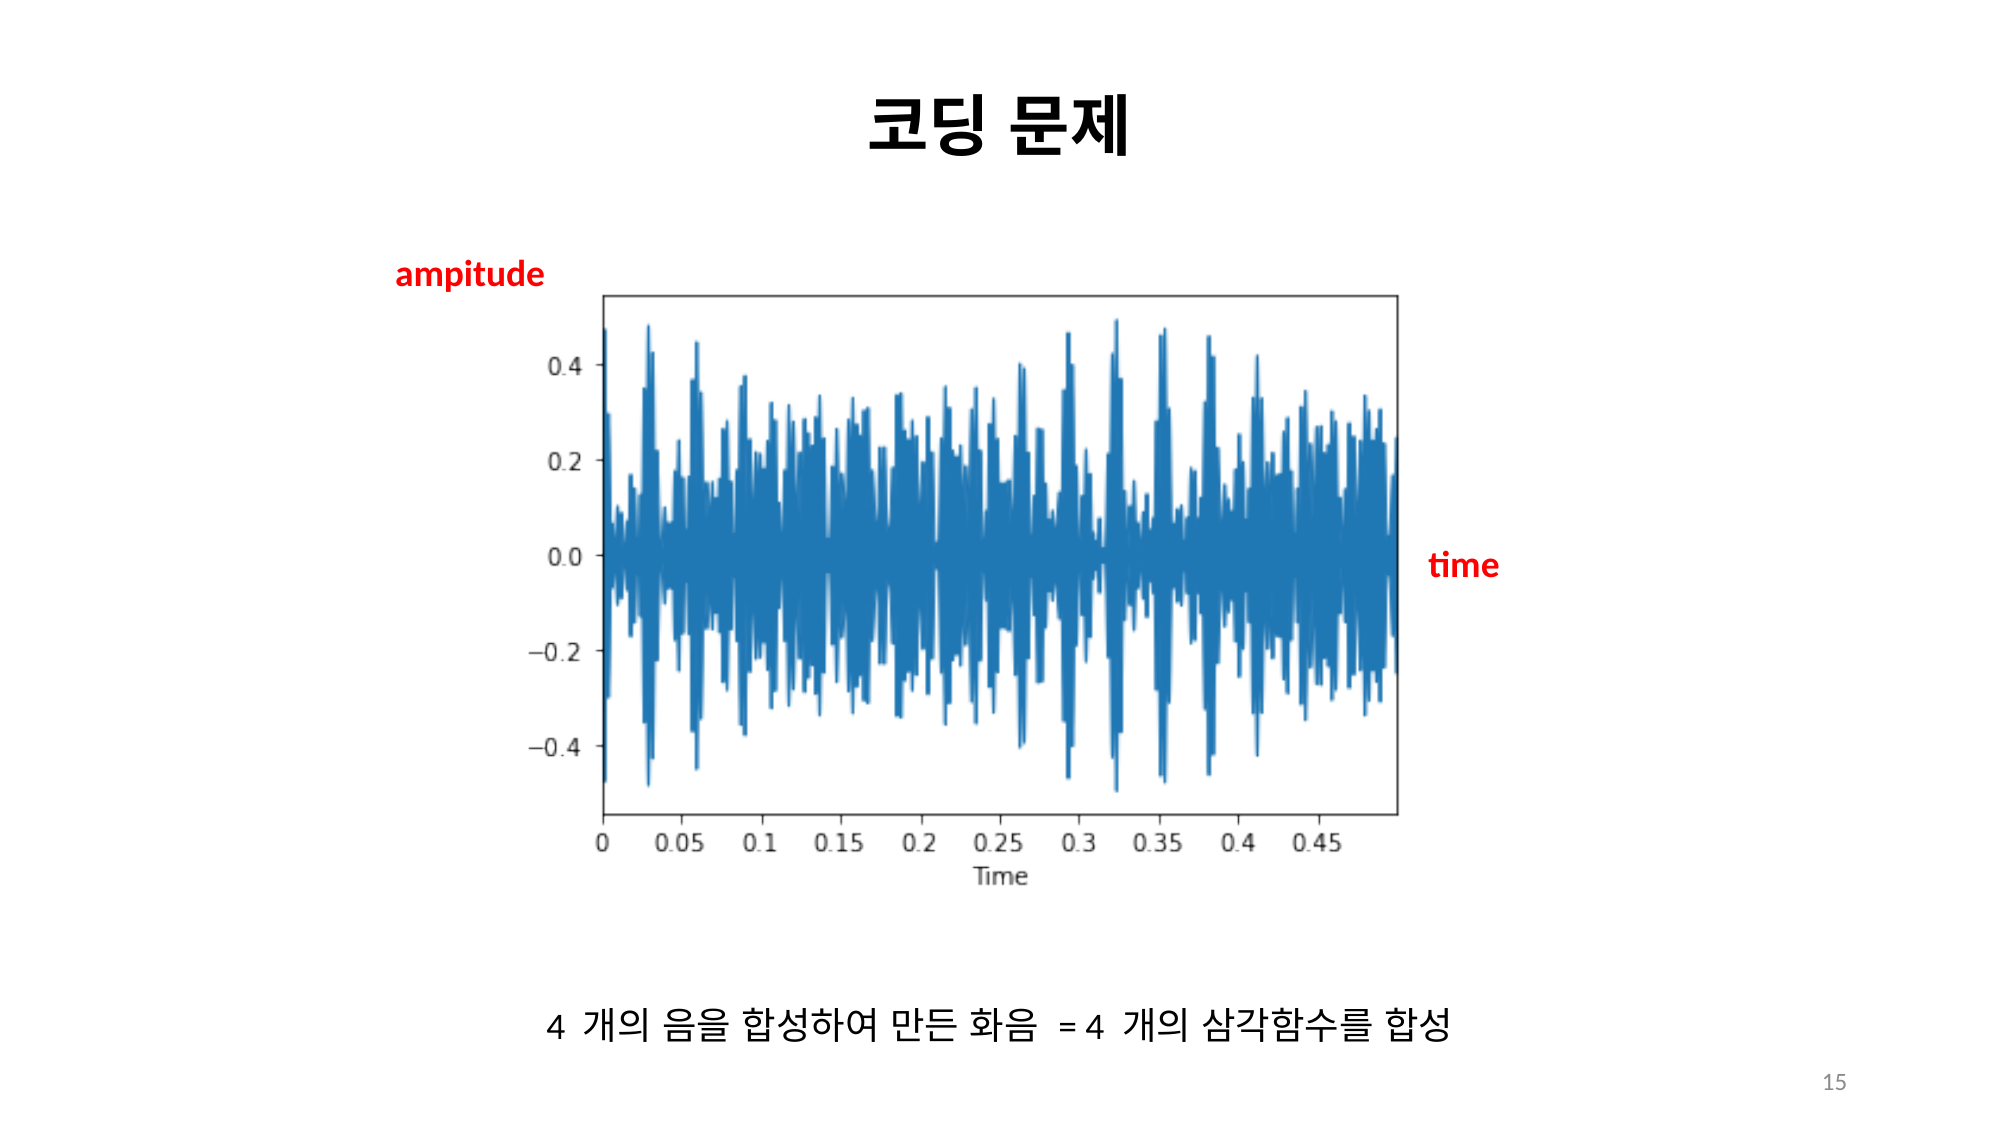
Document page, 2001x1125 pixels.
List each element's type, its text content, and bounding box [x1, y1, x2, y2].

text_box ampitude [380, 241, 640, 302]
slide_number 15 [1412, 1050, 1863, 1111]
text_box 코딩 문제 [137, 59, 1863, 199]
picture [509, 281, 1414, 905]
text_box time [1414, 532, 1673, 593]
